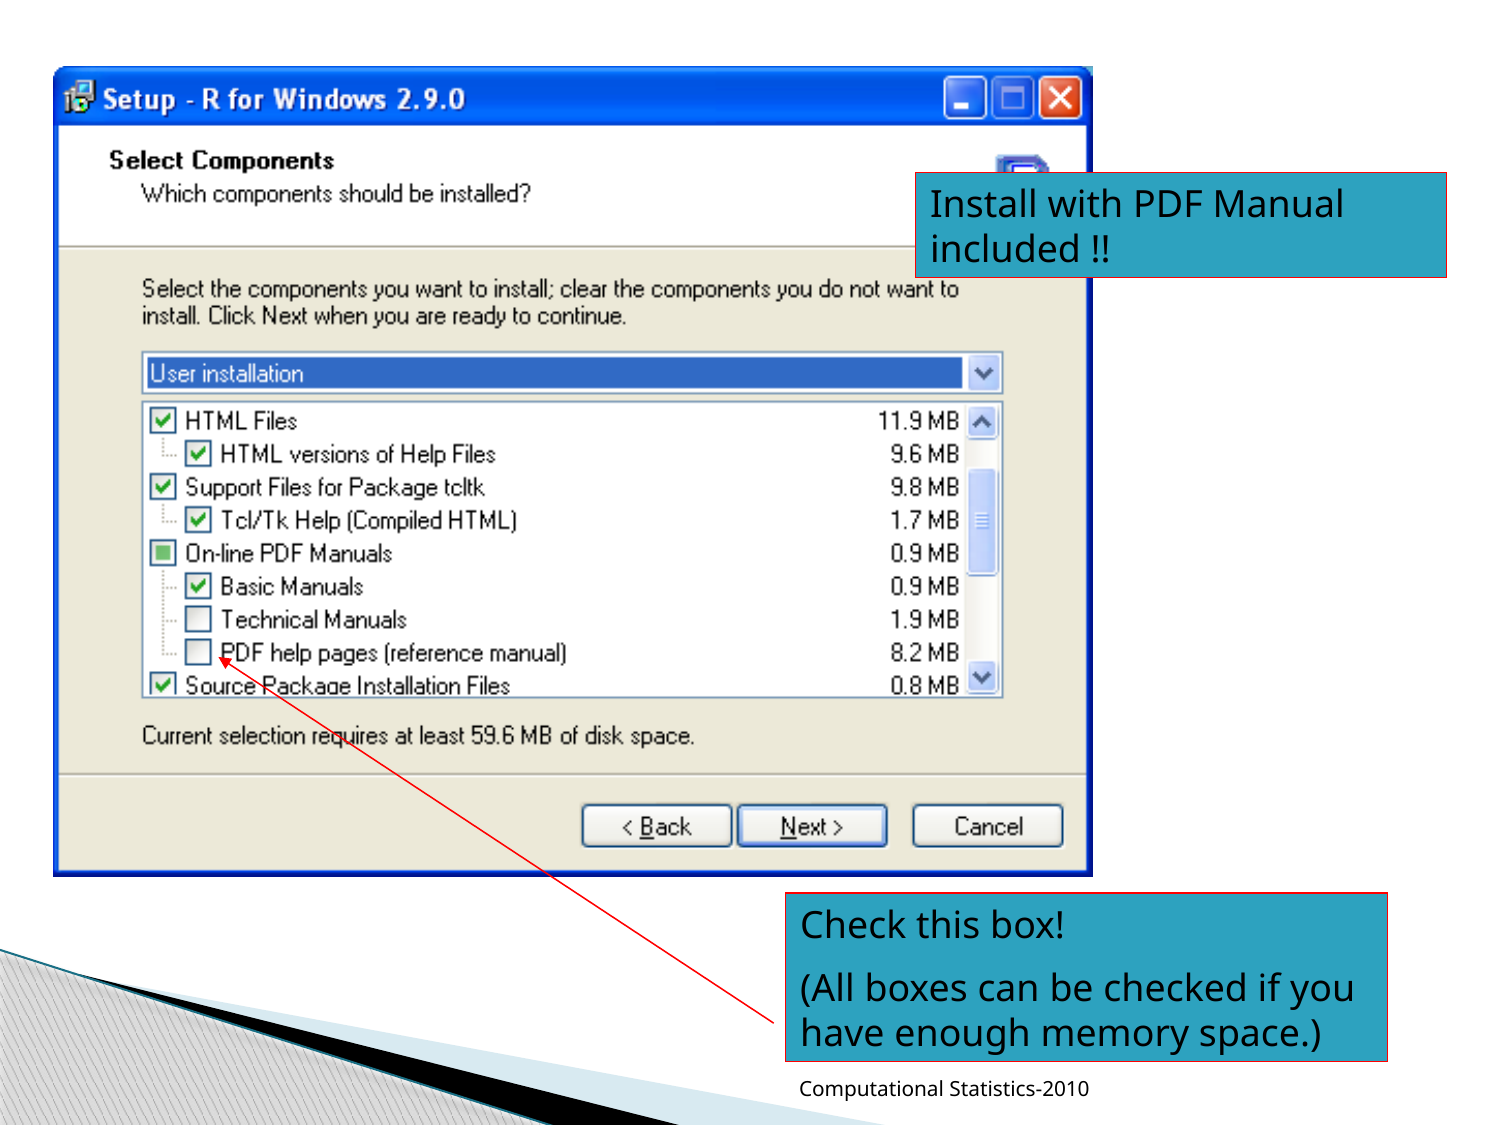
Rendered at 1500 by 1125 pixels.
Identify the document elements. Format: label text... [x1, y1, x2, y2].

picture [52, 66, 1093, 877]
text_box Check this box! (All boxes can be checked if you have enough memory space.) [785, 893, 1388, 1062]
text_box Install with PDF Manual included !! [1098, 172, 1447, 278]
footer Computational Statistics-2010 [718, 1051, 1105, 1112]
